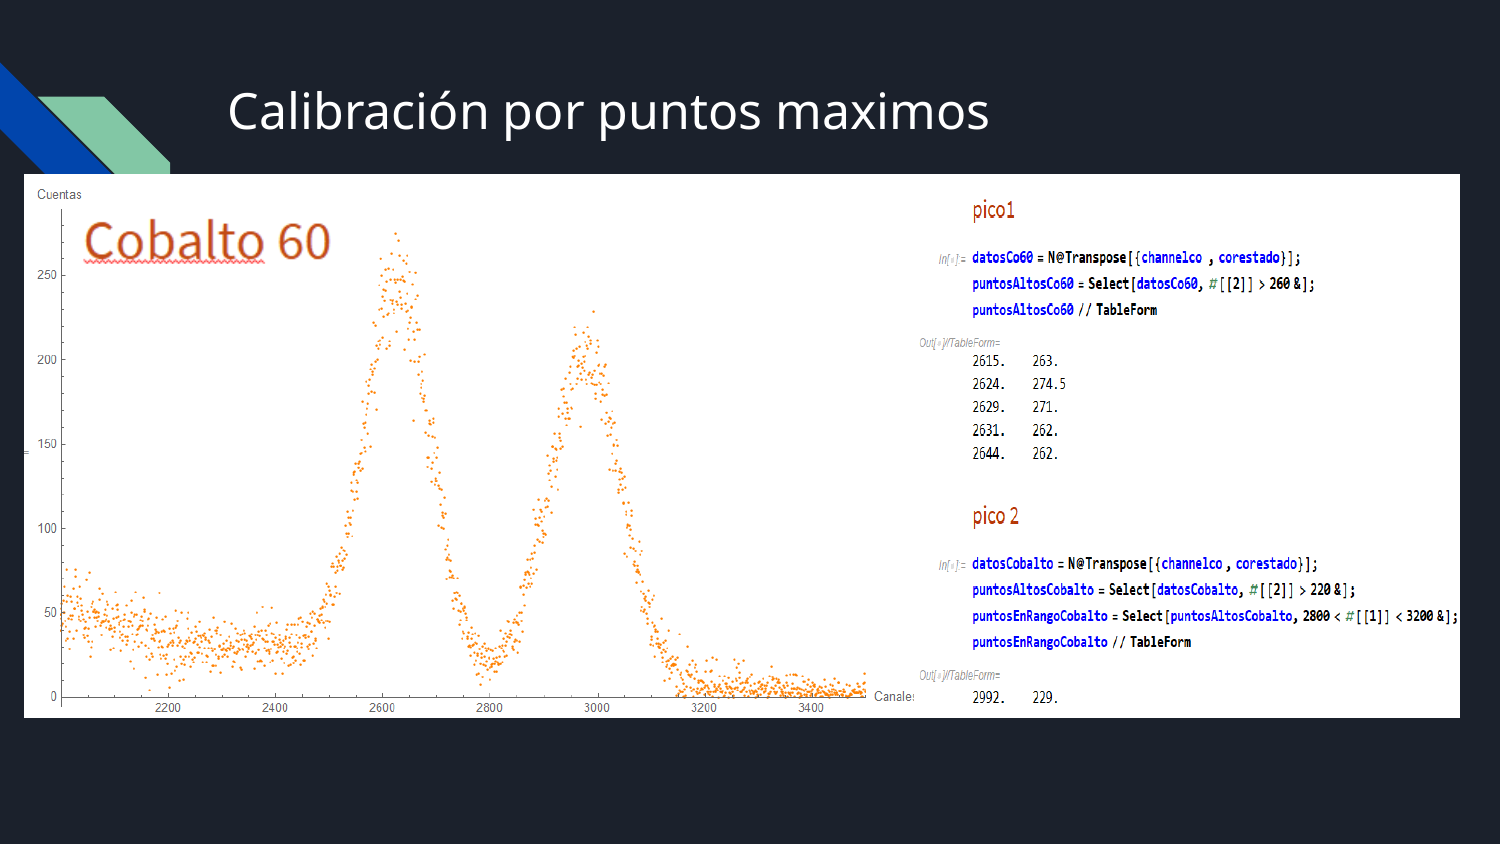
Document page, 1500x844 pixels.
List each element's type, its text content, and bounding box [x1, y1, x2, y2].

title Calibración por puntos maximos [212, 64, 1368, 155]
picture [24, 174, 1460, 718]
